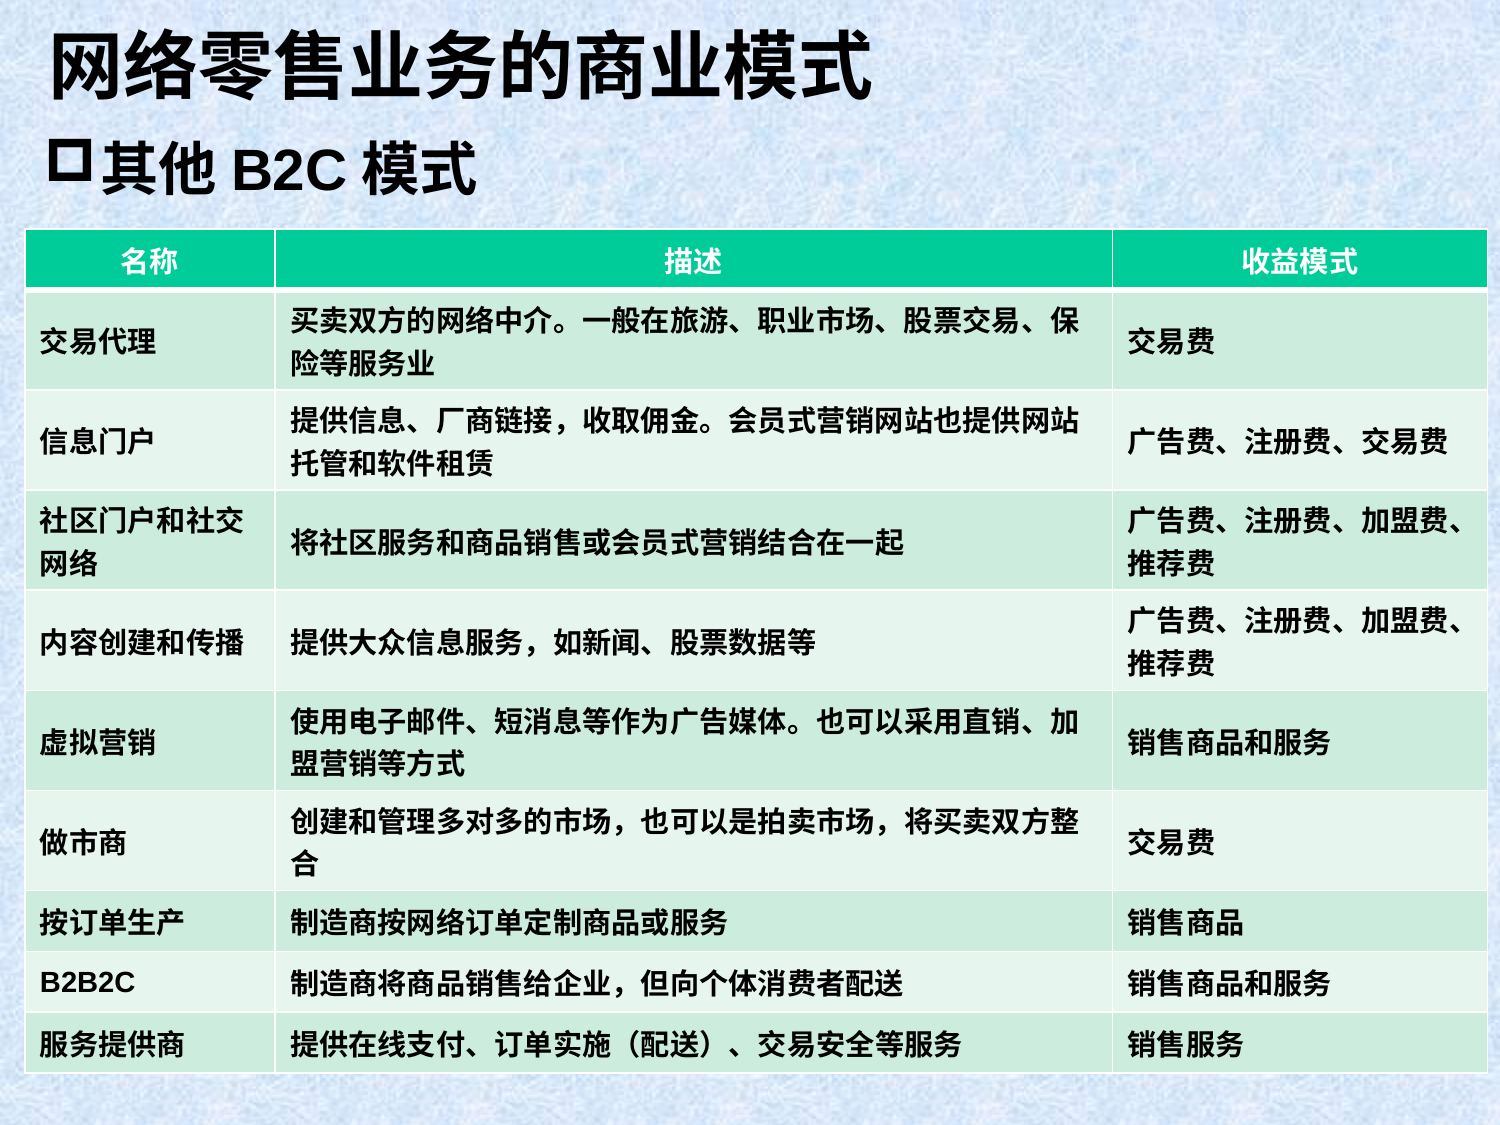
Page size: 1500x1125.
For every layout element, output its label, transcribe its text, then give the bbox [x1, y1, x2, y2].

table_cell 创建和管理多对多的市场，也可以是拍卖市场，将买卖双方整合 [276, 791, 1112, 890]
table_cell 将社区服务和商品销售或会员式营销结合在一起 [276, 491, 1112, 589]
table_cell 做市商 [26, 791, 274, 890]
table_cell 制造商将商品销售给企业，但向个体消费者配送 [276, 952, 1112, 1011]
table_cell 按订单生产 [26, 891, 274, 951]
picture [0, 0, 1500, 1125]
list 其他B2C模式 [28, 124, 1471, 226]
table_cell 内容创建和传播 [26, 591, 274, 690]
table_cell 销售服务 [1113, 1013, 1487, 1072]
table_cell 广告费、注册费、加盟费、推荐费 [1113, 491, 1487, 589]
table_cell 销售商品 [1113, 891, 1487, 951]
table_cell 信息门户 [26, 391, 274, 489]
table_cell 提供信息、厂商链接，收取佣金。会员式营销网站也提供网站托管和软件租赁 [276, 391, 1112, 489]
title 网络零售业务的商业模式 [33, 12, 1438, 116]
table_cell 制造商按网络订单定制商品或服务 [276, 891, 1112, 951]
table_cell 提供在线支付、订单实施（配送）、交易安全等服务 [276, 1013, 1112, 1072]
table_cell 广告费、注册费、加盟费、推荐费 [1113, 591, 1487, 690]
table_cell 社区门户和社交网络 [26, 491, 274, 589]
table_header 收益模式 [1113, 230, 1487, 287]
table_cell 虚拟营销 [26, 691, 274, 790]
table_cell 提供大众信息服务，如新闻、股票数据等 [276, 591, 1112, 690]
table_cell 交易代理 [26, 293, 274, 389]
table_header 描述 [276, 230, 1112, 287]
table_cell 交易费 [1113, 293, 1487, 389]
table_cell 销售商品和服务 [1113, 691, 1487, 790]
table_cell 交易费 [1113, 791, 1487, 890]
table_header 名称 [26, 230, 274, 287]
table_cell 广告费、注册费、交易费 [1113, 391, 1487, 489]
table_cell 服务提供商 [26, 1013, 274, 1072]
table_cell 销售商品和服务 [1113, 952, 1487, 1011]
table_cell 使用电子邮件、短消息等作为广告媒体。也可以采用直销、加盟营销等方式 [276, 691, 1112, 790]
table_cell B2B2C [26, 952, 274, 1011]
table_cell 买卖双方的网络中介。一般在旅游、职业市场、股票交易、保险等服务业 [276, 293, 1112, 389]
